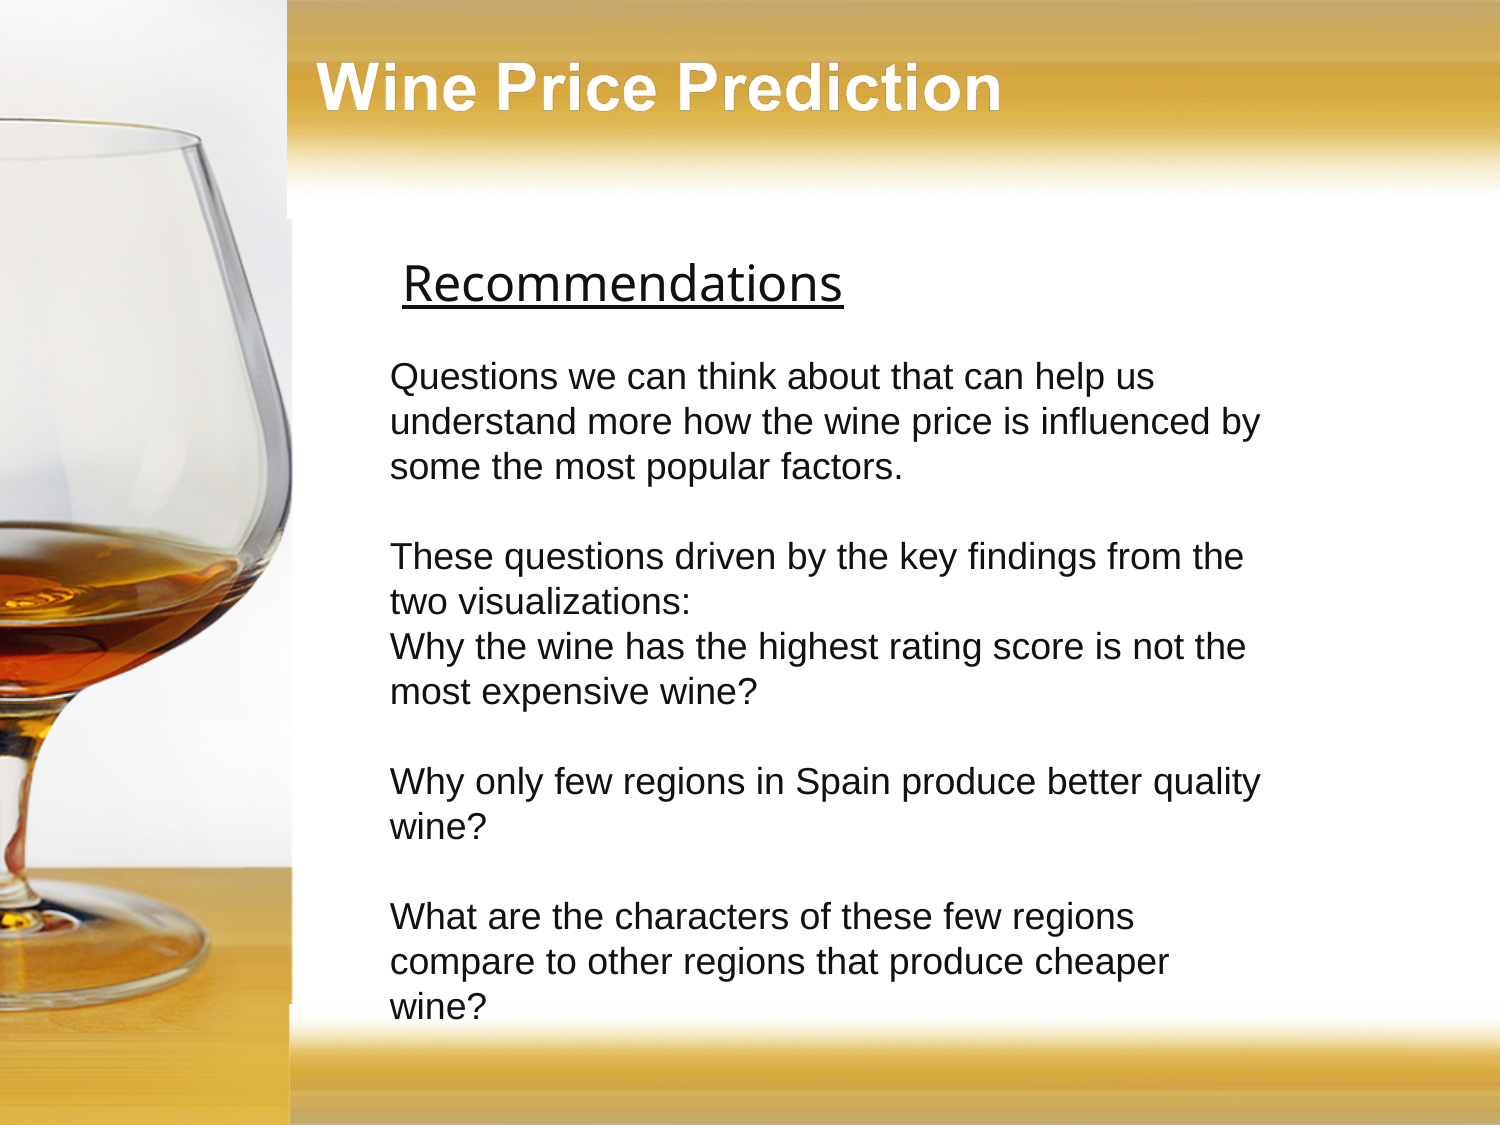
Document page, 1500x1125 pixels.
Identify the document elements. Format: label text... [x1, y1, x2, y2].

picture [0, 0, 1500, 1125]
text_box Questions we can think about that can help us understand more how the wine price is influenced by some the most popular factors. These questions driven by the key findings from the two visualizations: Why the wine has the highest rating score is not the most expensive wine? Why only few regions in Spain produce better quality wine? What are the characters of these few regions compare to other regions that produce cheaper wine? [374, 344, 1288, 1003]
text_box Recommendations [387, 243, 1400, 319]
